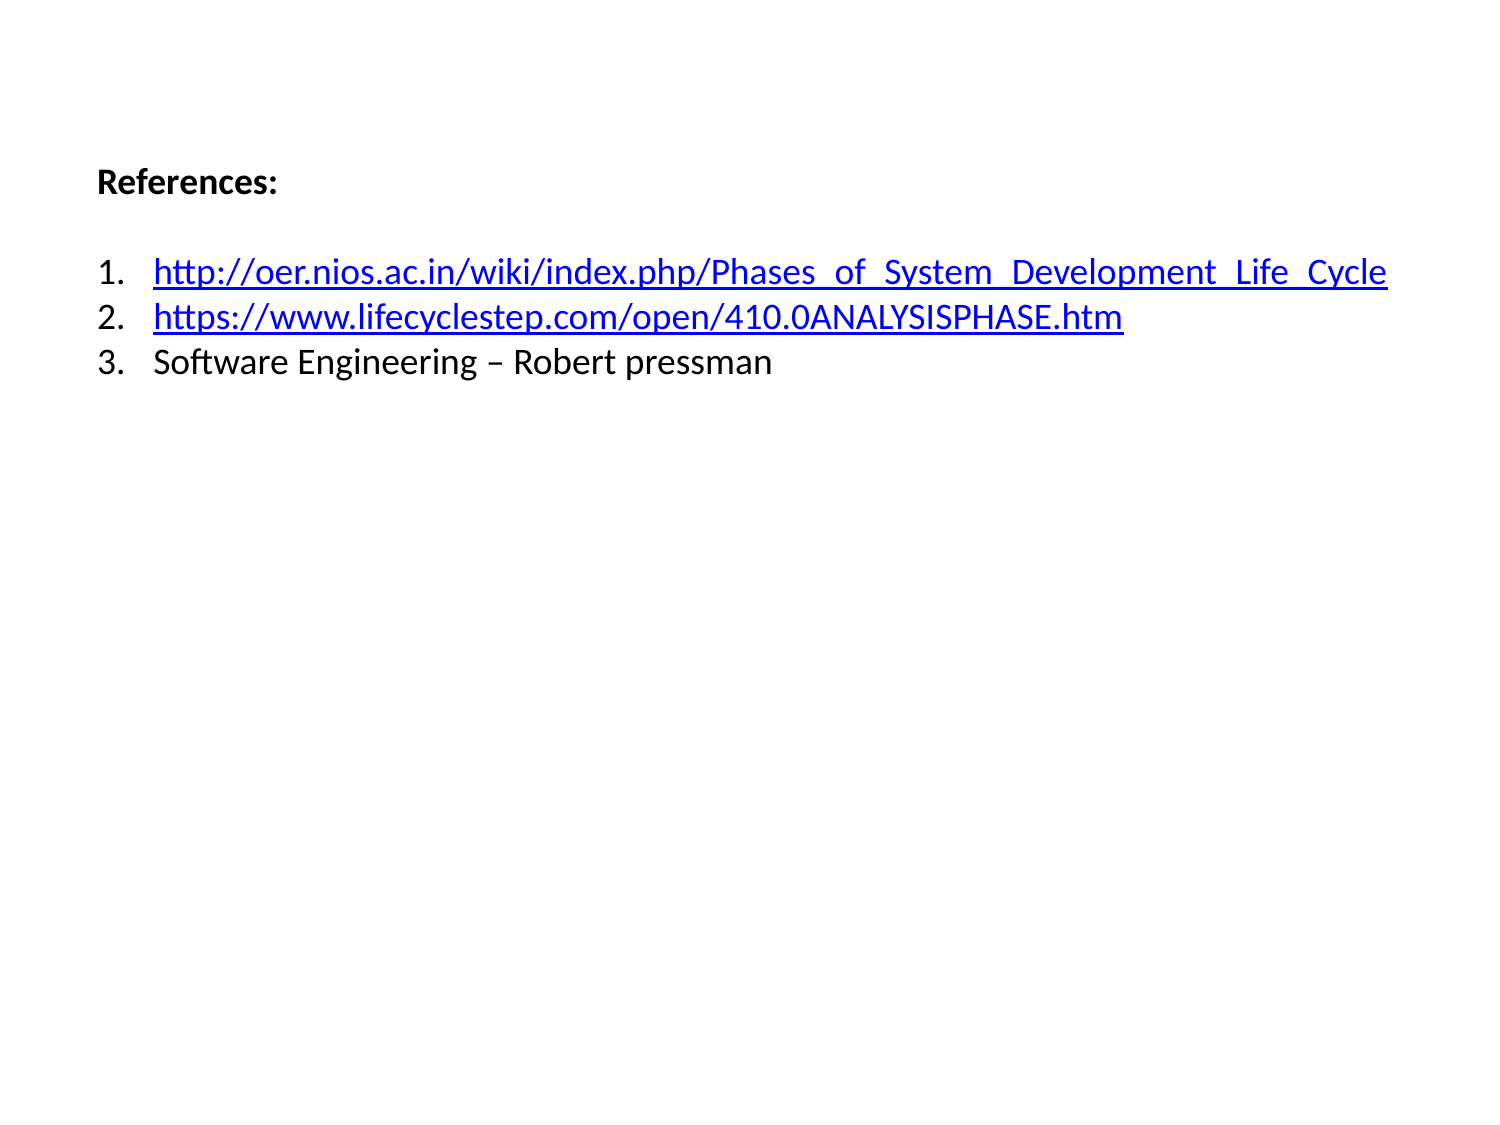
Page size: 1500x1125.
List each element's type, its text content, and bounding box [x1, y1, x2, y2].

text_box References: http://oer.nios.ac.in/wiki/index.php/Phases_of_System_Development_Life_Cycle https://www.lifecyclestep.com/open/410.0ANALYSISPHASE.htm Software Engineering – Robert pressman [82, 149, 1404, 480]
